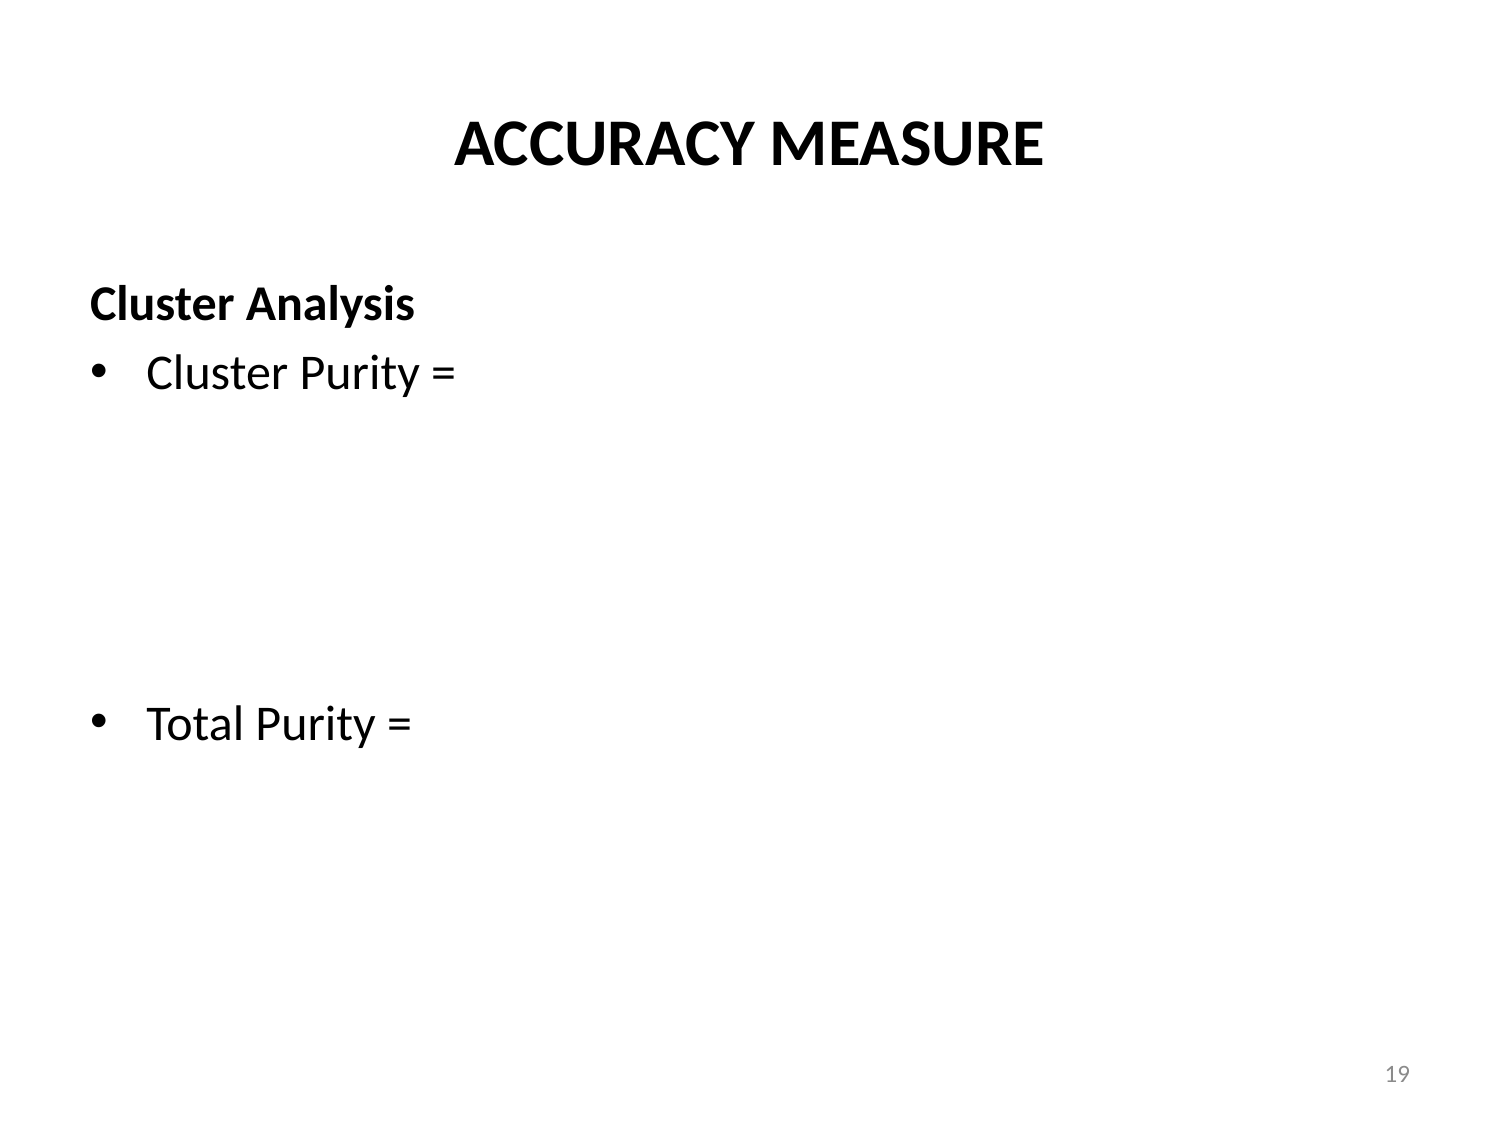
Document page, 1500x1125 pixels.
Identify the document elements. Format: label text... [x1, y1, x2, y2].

title ACCURACY MEASURE [75, 45, 1425, 233]
slide_number 19 [1074, 1042, 1425, 1103]
